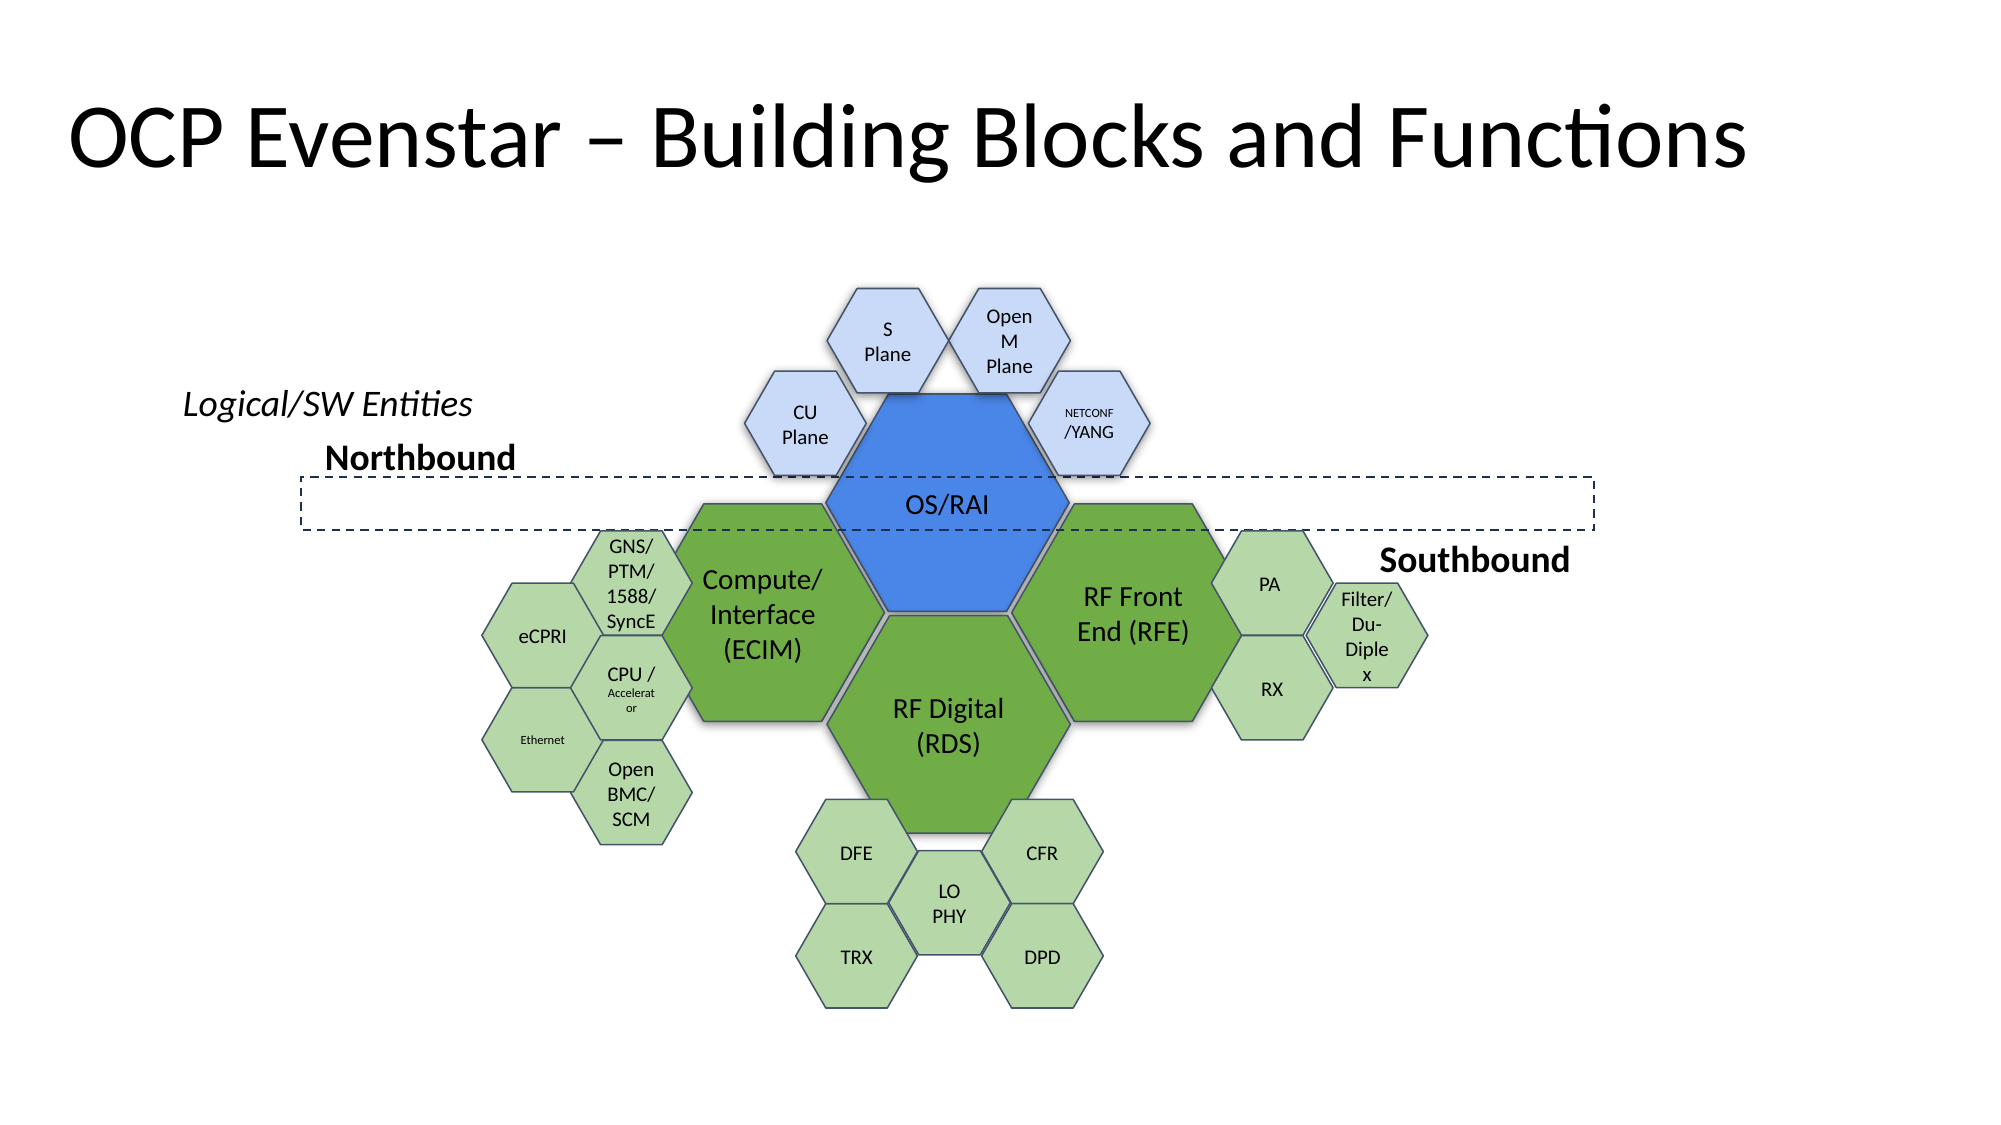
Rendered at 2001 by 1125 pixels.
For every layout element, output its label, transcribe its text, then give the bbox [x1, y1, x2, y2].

title OCP Evenstar – Building Blocks and Functions [53, 29, 1779, 247]
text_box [167, 288, 1599, 1009]
